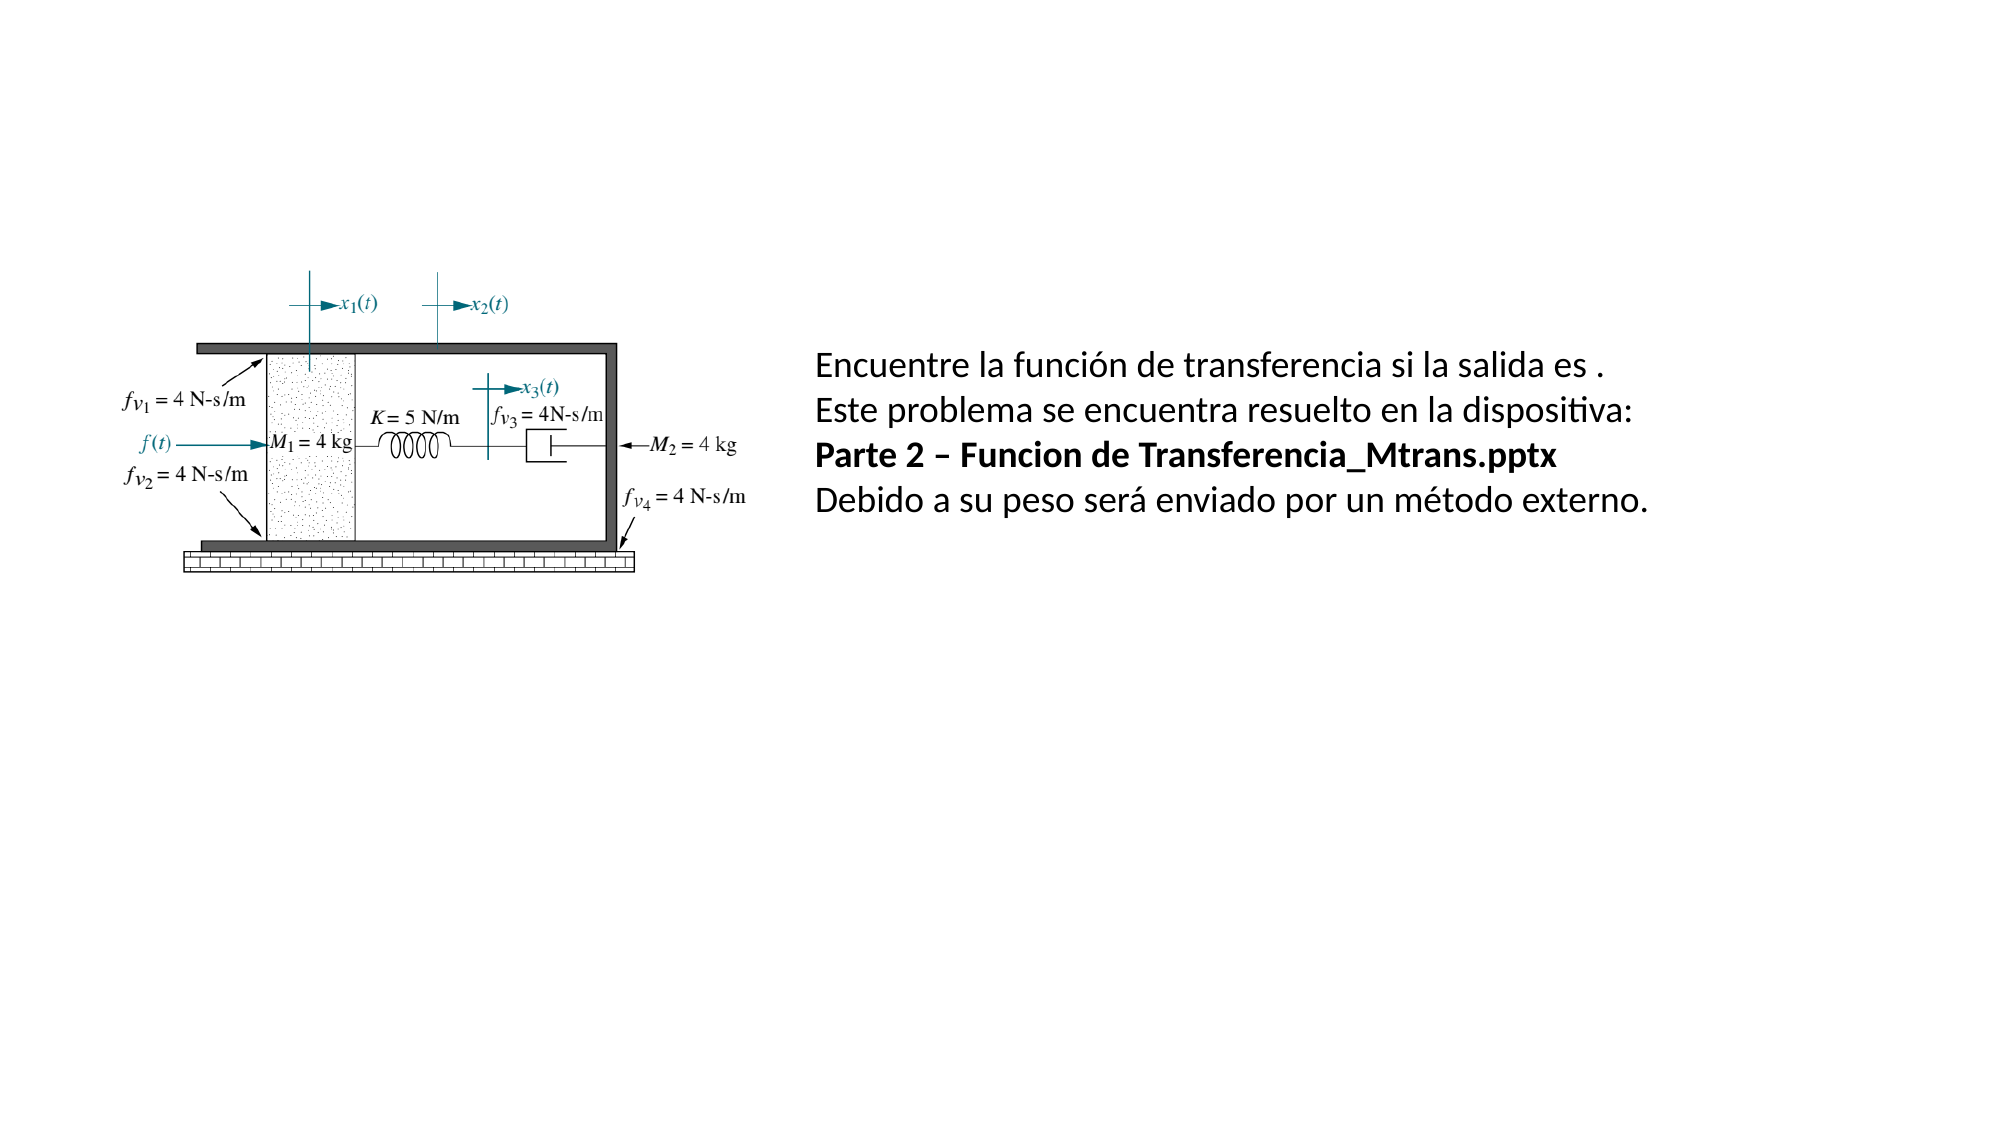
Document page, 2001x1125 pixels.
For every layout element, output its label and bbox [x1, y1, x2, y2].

picture [110, 258, 753, 576]
